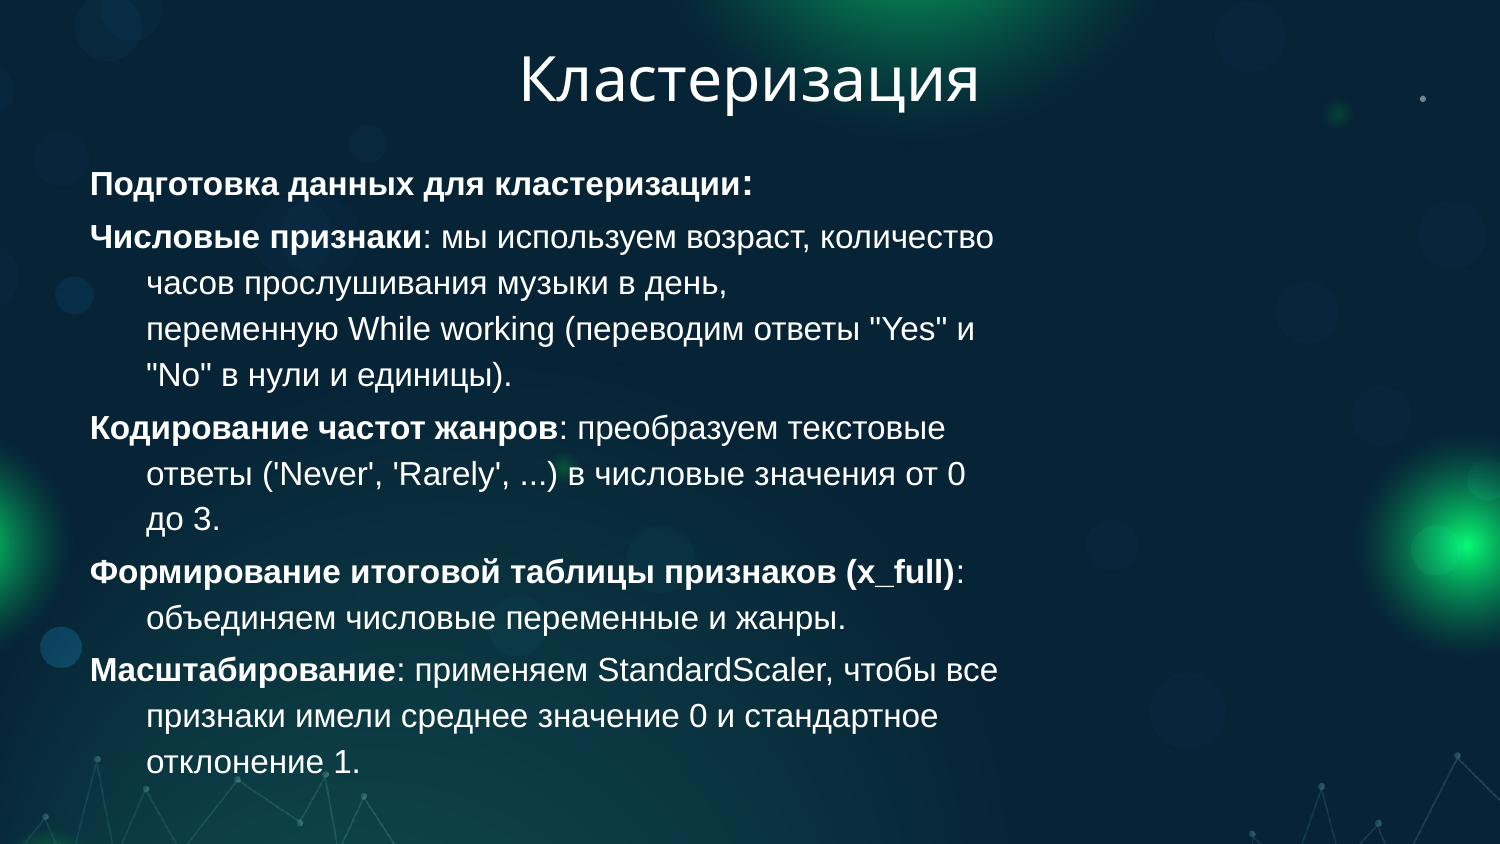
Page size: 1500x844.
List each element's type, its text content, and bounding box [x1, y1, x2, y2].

title Кластеризация [118, 23, 1382, 118]
picture [0, 0, 1500, 844]
text_box Подготовка данных для кластеризации: Числовые признаки: мы используем возраст, количество часов прослушивания музыки в день, переменную While working (переводим ответы "Yes" и "No" в нули и единицы). Кодирование частот жанров: преобразуем текстовые ответы ('Never', 'Rarely', ...) в числовые значения от 0 до 3. Формирование итоговой таблицы признаков (x_full): объединяем числовые переменные и жанры. Масштабирование: применяем StandardScaler, чтобы все признаки имели среднее значение 0 и стандартное отклонение 1. [74, 136, 1028, 796]
